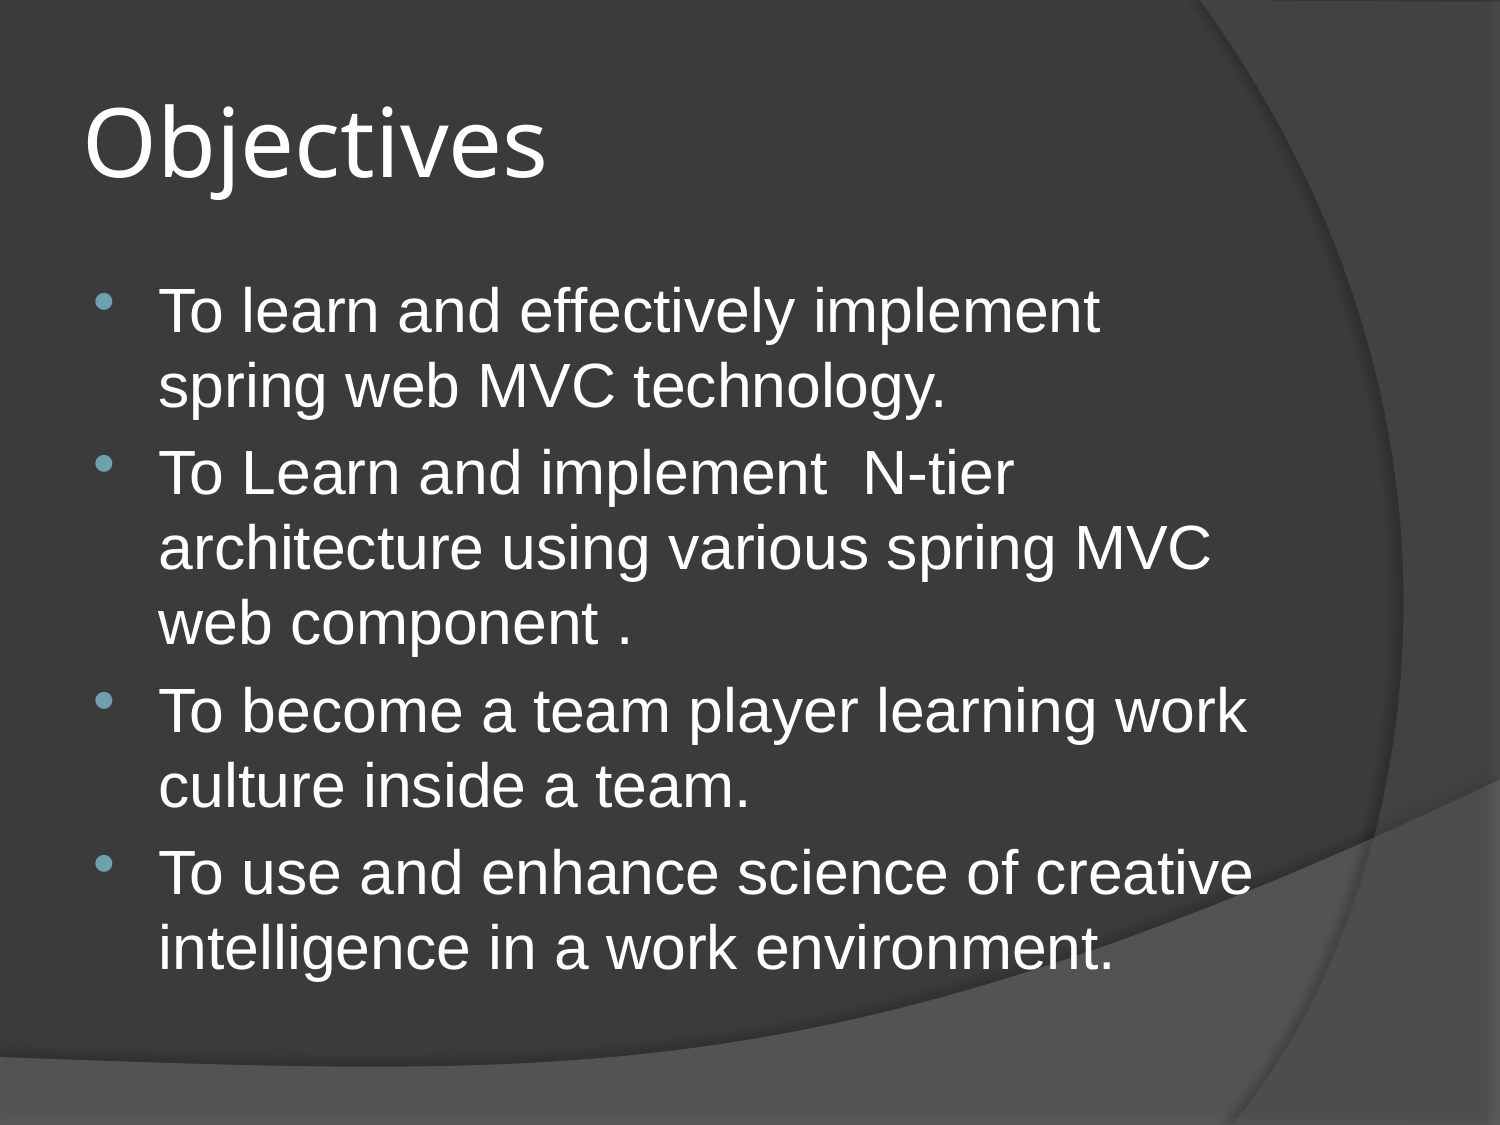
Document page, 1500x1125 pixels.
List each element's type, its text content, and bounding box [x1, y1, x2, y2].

title Objectives [75, 45, 1300, 233]
list To learn and effectively implement spring web MVC technology. To Learn and implement N-tier architecture using various spring MVC web component . To become a team player learning work culture inside a team. To use and enhance science of creative intelligence in a work environment. [75, 262, 1300, 1005]
